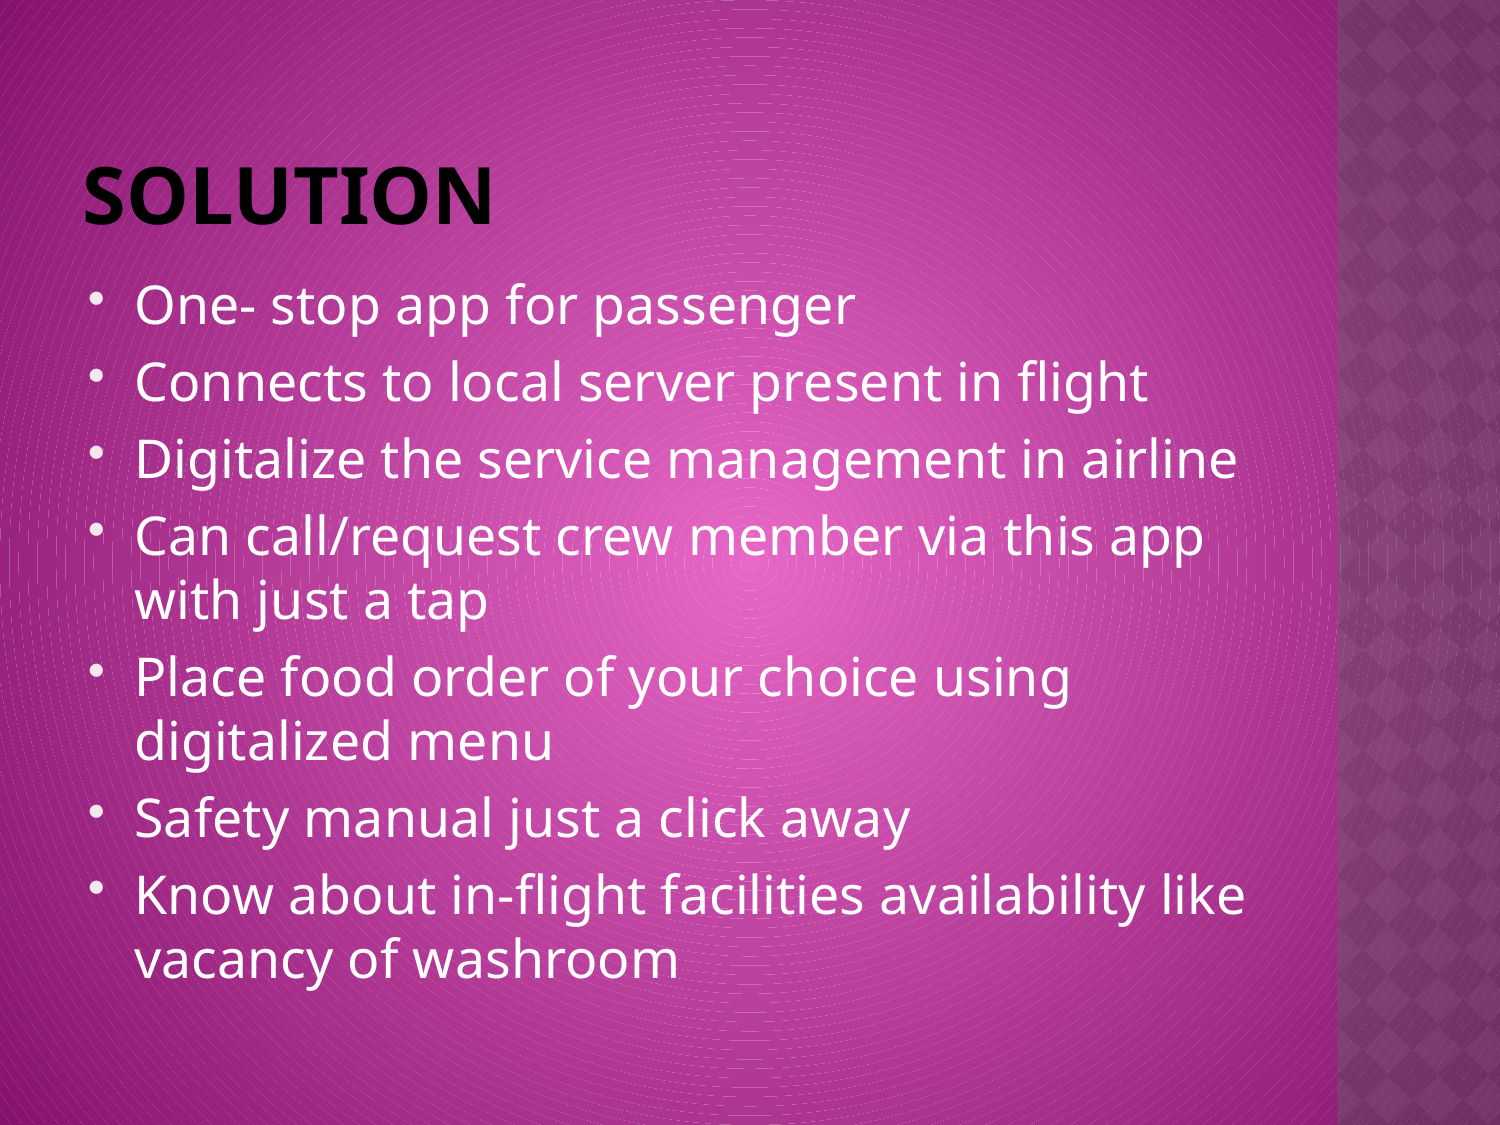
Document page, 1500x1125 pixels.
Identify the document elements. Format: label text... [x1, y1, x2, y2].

title SOLUTION [75, 52, 1263, 240]
list One- stop app for passenger Connects to local server present in flight Digitalize the service management in airline Can call/request crew member via this app with just a tap Place food order of your choice using digitalized menu Safety manual just a click away Know about in-flight facilities availability like vacancy of washroom [75, 264, 1263, 1059]
